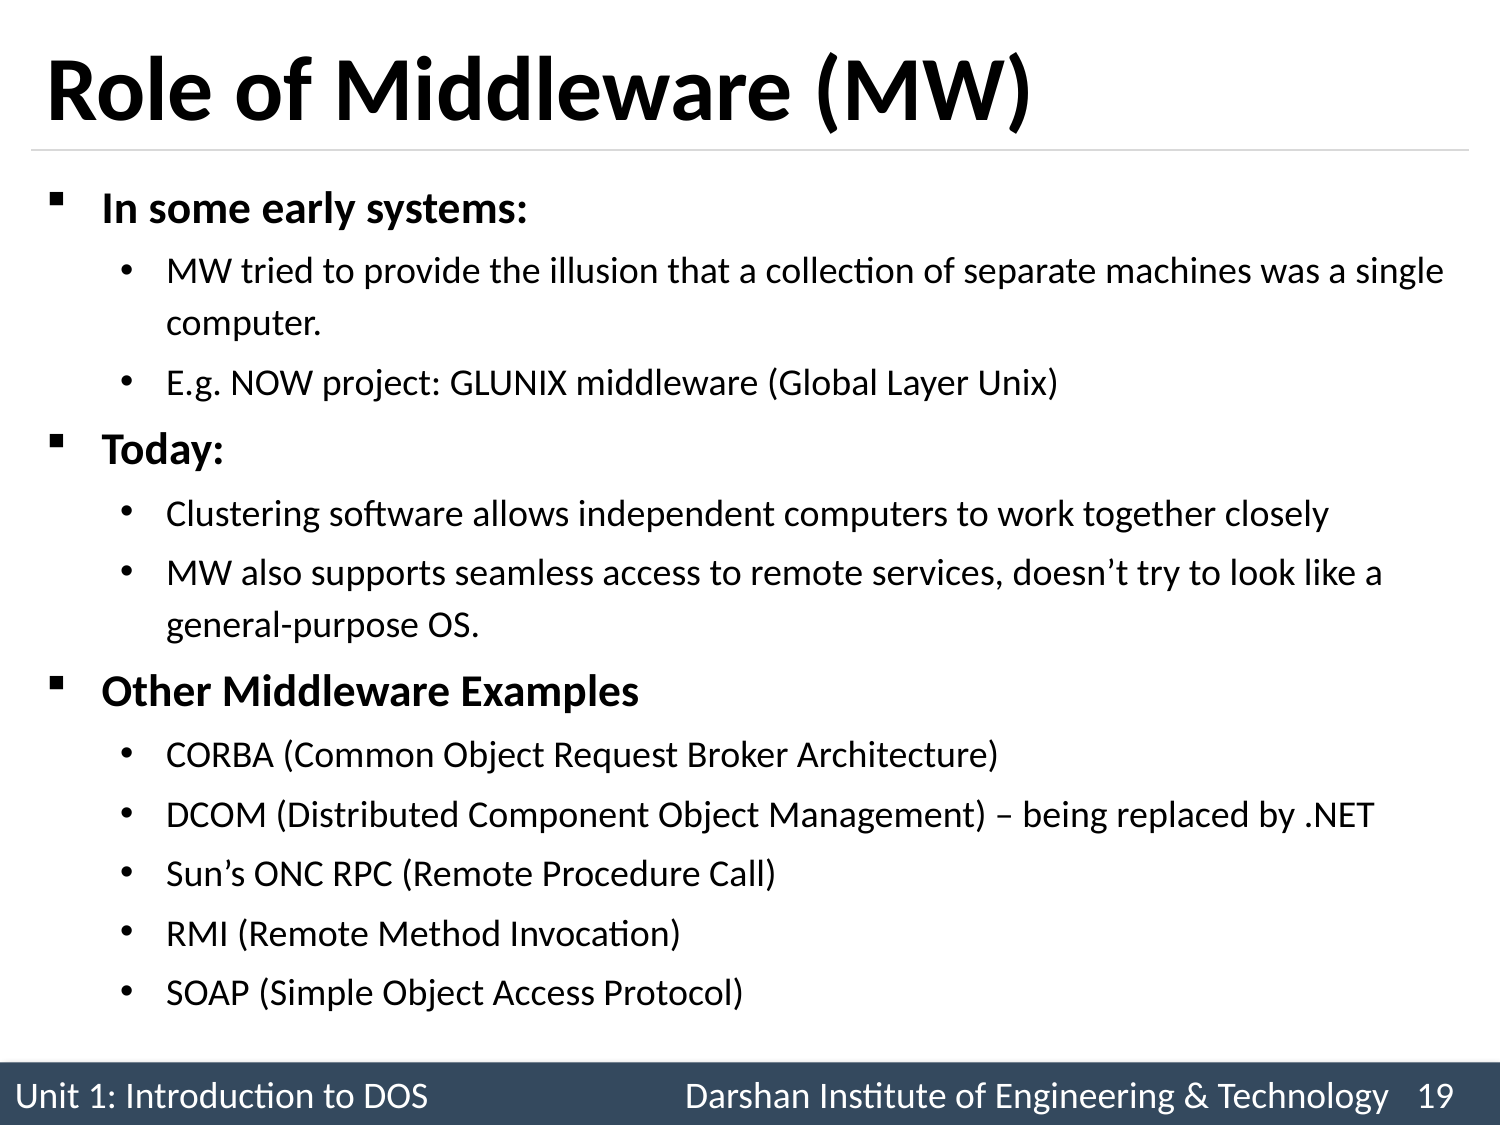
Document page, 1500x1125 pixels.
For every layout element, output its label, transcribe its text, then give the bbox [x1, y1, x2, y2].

title Role of Middleware (MW) [31, 17, 1469, 150]
list In some early systems: MW tried to provide the illusion that a collection of separate machines was a single computer. E.g. NOW project: GLUNIX middleware (Global Layer Unix) Today: Clustering software allows independent computers to work together closely MW also supports seamless access to remote services, doesn’t try to look like a general-purpose OS. Other Middleware Examples CORBA (Common Object Request Broker Architecture) DCOM (Distributed Component Object Management) – being replaced by .NET Sun’s ONC RPC (Remote Procedure Call) RMI (Remote Method Invocation) SOAP (Simple Object Access Protocol) [31, 162, 1469, 1038]
